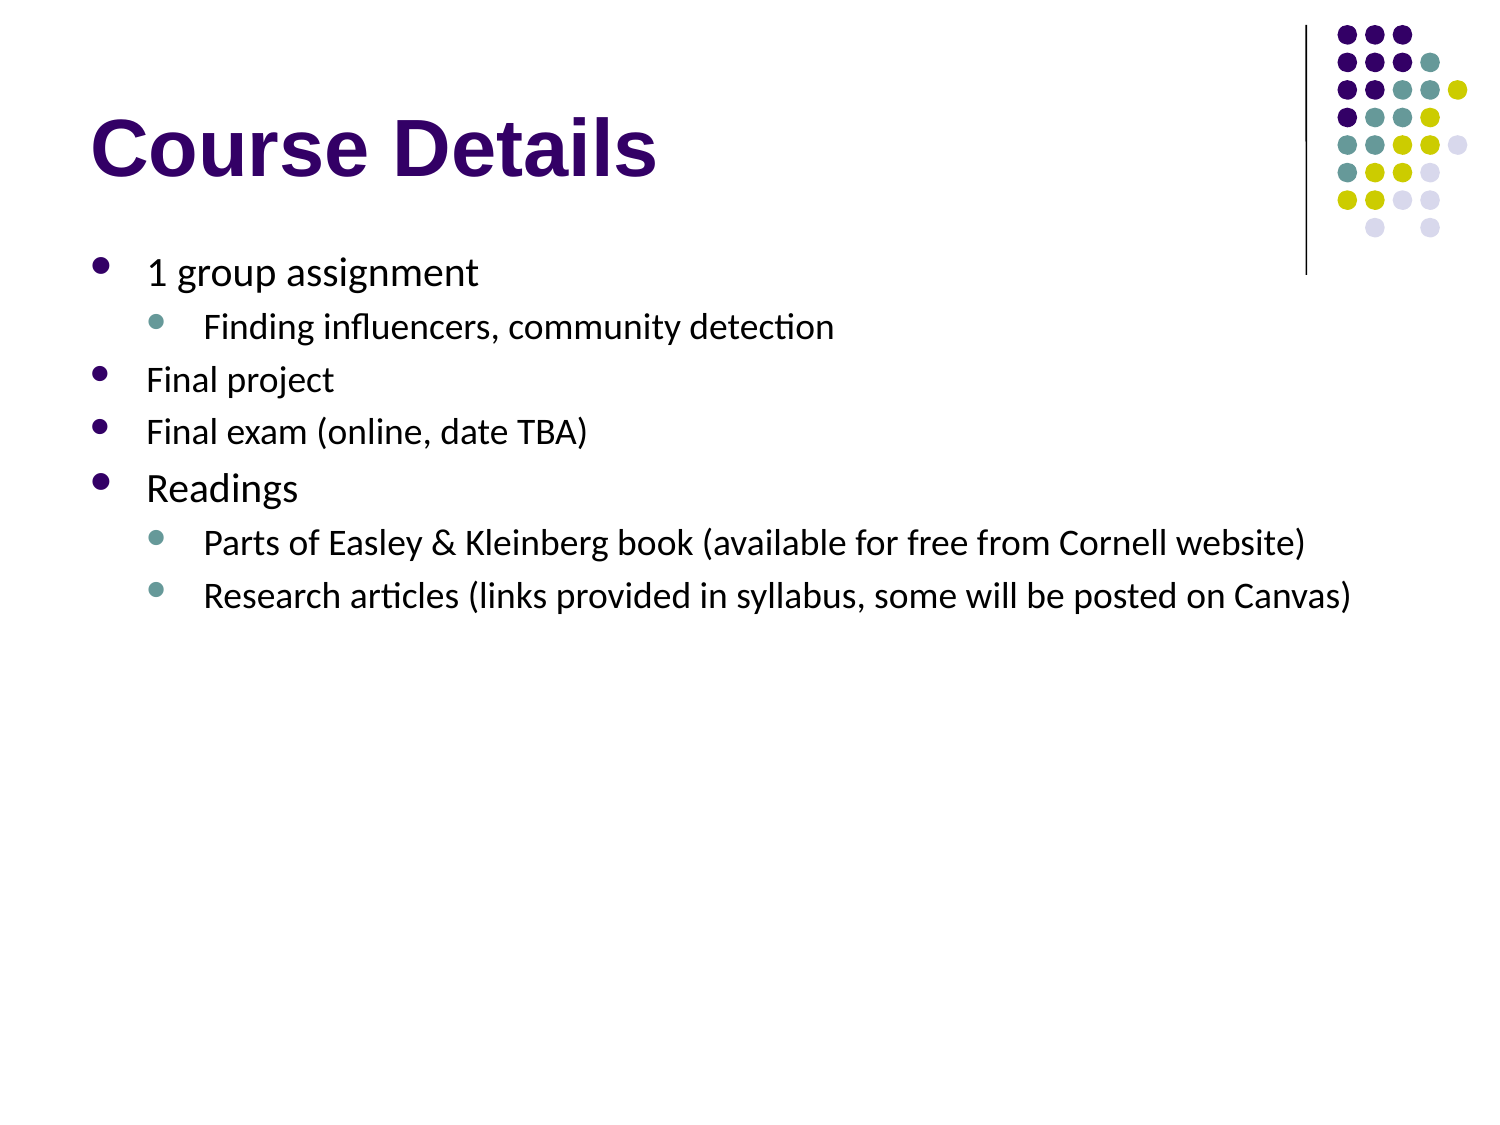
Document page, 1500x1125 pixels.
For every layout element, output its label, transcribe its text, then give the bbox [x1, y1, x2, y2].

list 1 group assignment Finding influencers, community detection Final project Final exam (online, date TBA) Readings Parts of Easley & Kleinberg book (available for free from Cornell website) Research articles (links provided in syllabus, some will be posted on Canvas) [74, 237, 1426, 962]
title Course Details [74, 0, 1313, 201]
